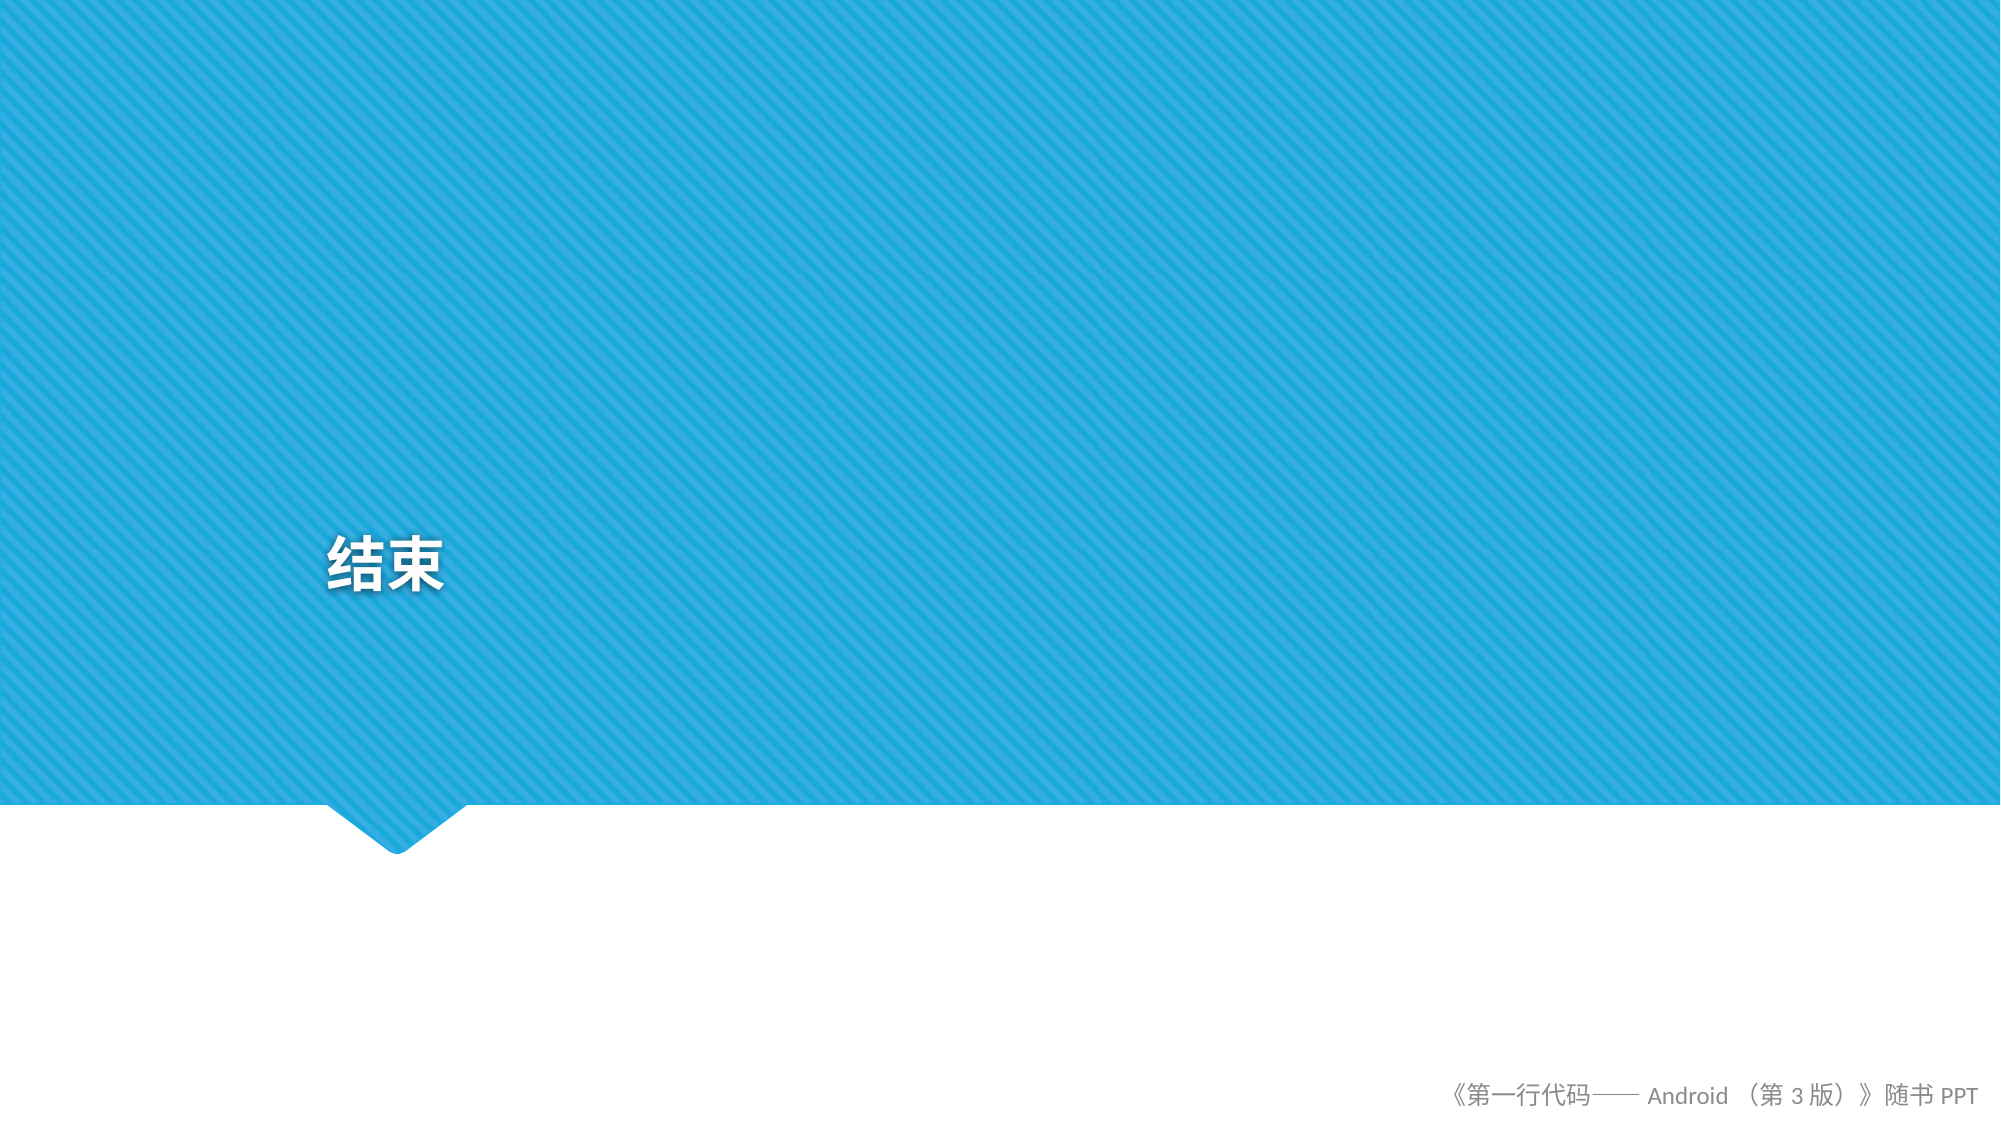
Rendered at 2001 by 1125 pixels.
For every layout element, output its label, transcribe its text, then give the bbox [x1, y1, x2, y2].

title 结束 [311, 518, 1748, 606]
